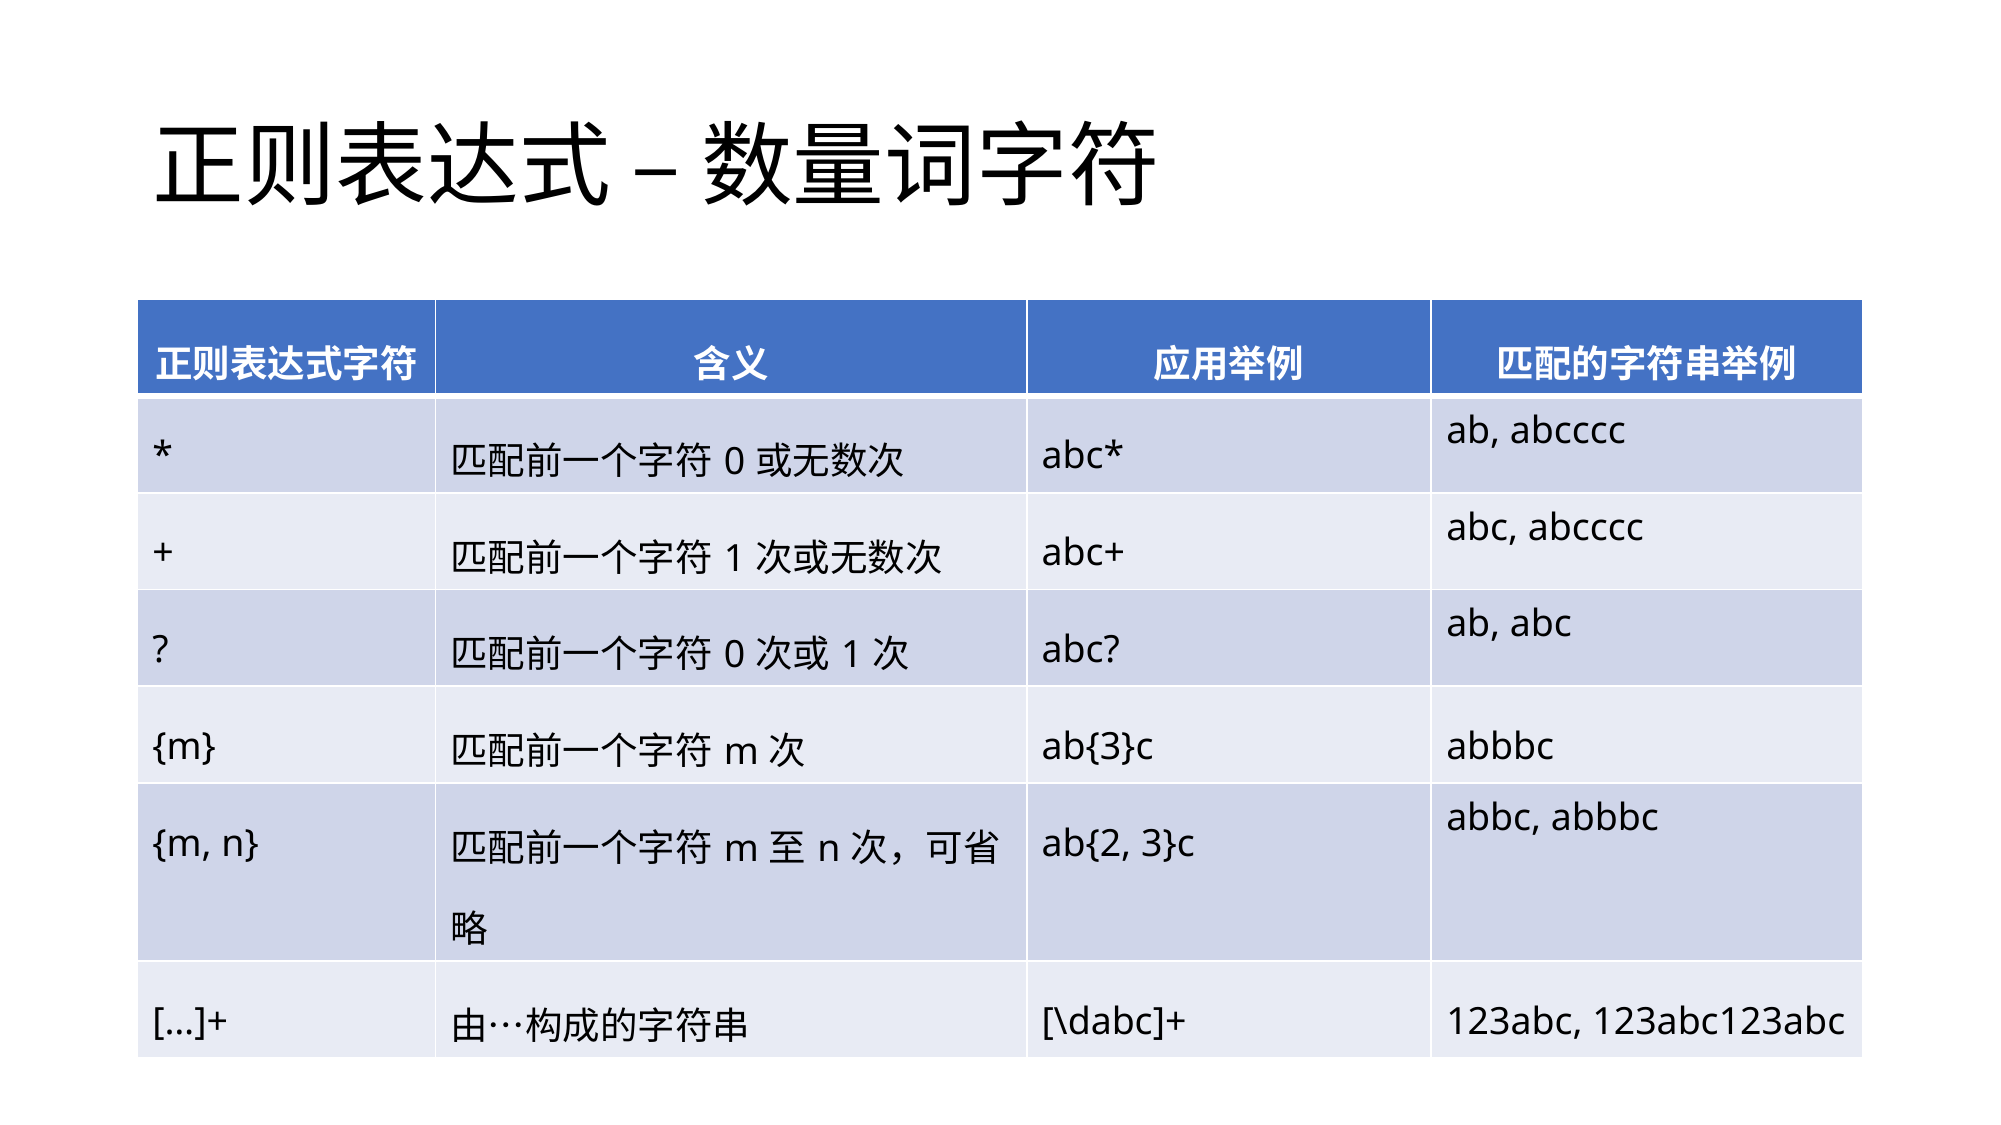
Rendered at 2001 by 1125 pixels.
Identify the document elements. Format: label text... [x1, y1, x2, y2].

table_cell abc, abcccc [1432, 494, 1862, 589]
table_cell ab, abcccc [1432, 399, 1862, 492]
table_cell + [138, 494, 435, 589]
table_cell * [138, 399, 435, 492]
table_cell abc+ [1028, 494, 1430, 589]
table_cell 匹配前一个字符m至n次，可省略 [436, 784, 1026, 960]
table_cell ab{2, 3}c [1028, 784, 1430, 960]
table_cell ab{3}c [1028, 687, 1430, 782]
table_header 正则表达式字符 [138, 300, 435, 393]
table_cell abbbc [1432, 687, 1862, 782]
table_cell abc* [1028, 399, 1430, 492]
table_cell 123abc, 123abc123abc [1432, 962, 1862, 1057]
table_cell abc? [1028, 590, 1430, 685]
table_header 应用举例 [1028, 300, 1430, 393]
table_cell abbc, abbbc [1432, 784, 1862, 960]
table_cell {m, n} [138, 784, 435, 960]
title 正则表达式 – 数量词字符 [137, 59, 1863, 278]
table_header 含义 [436, 300, 1026, 393]
table_cell ab, abc [1432, 590, 1862, 685]
table_cell 匹配前一个字符0或无数次 [436, 399, 1026, 492]
table_cell {m} [138, 687, 435, 782]
table_cell 由…构成的字符串 [436, 962, 1026, 1057]
table_cell 匹配前一个字符m次 [436, 687, 1026, 782]
table_cell 匹配前一个字符0次或1次 [436, 590, 1026, 685]
table_cell […]+ [138, 962, 435, 1057]
table_cell ? [138, 590, 435, 685]
table_cell [\dabc]+ [1028, 962, 1430, 1057]
table_header 匹配的字符串举例 [1432, 300, 1862, 393]
table_cell 匹配前一个字符1次或无数次 [436, 494, 1026, 589]
